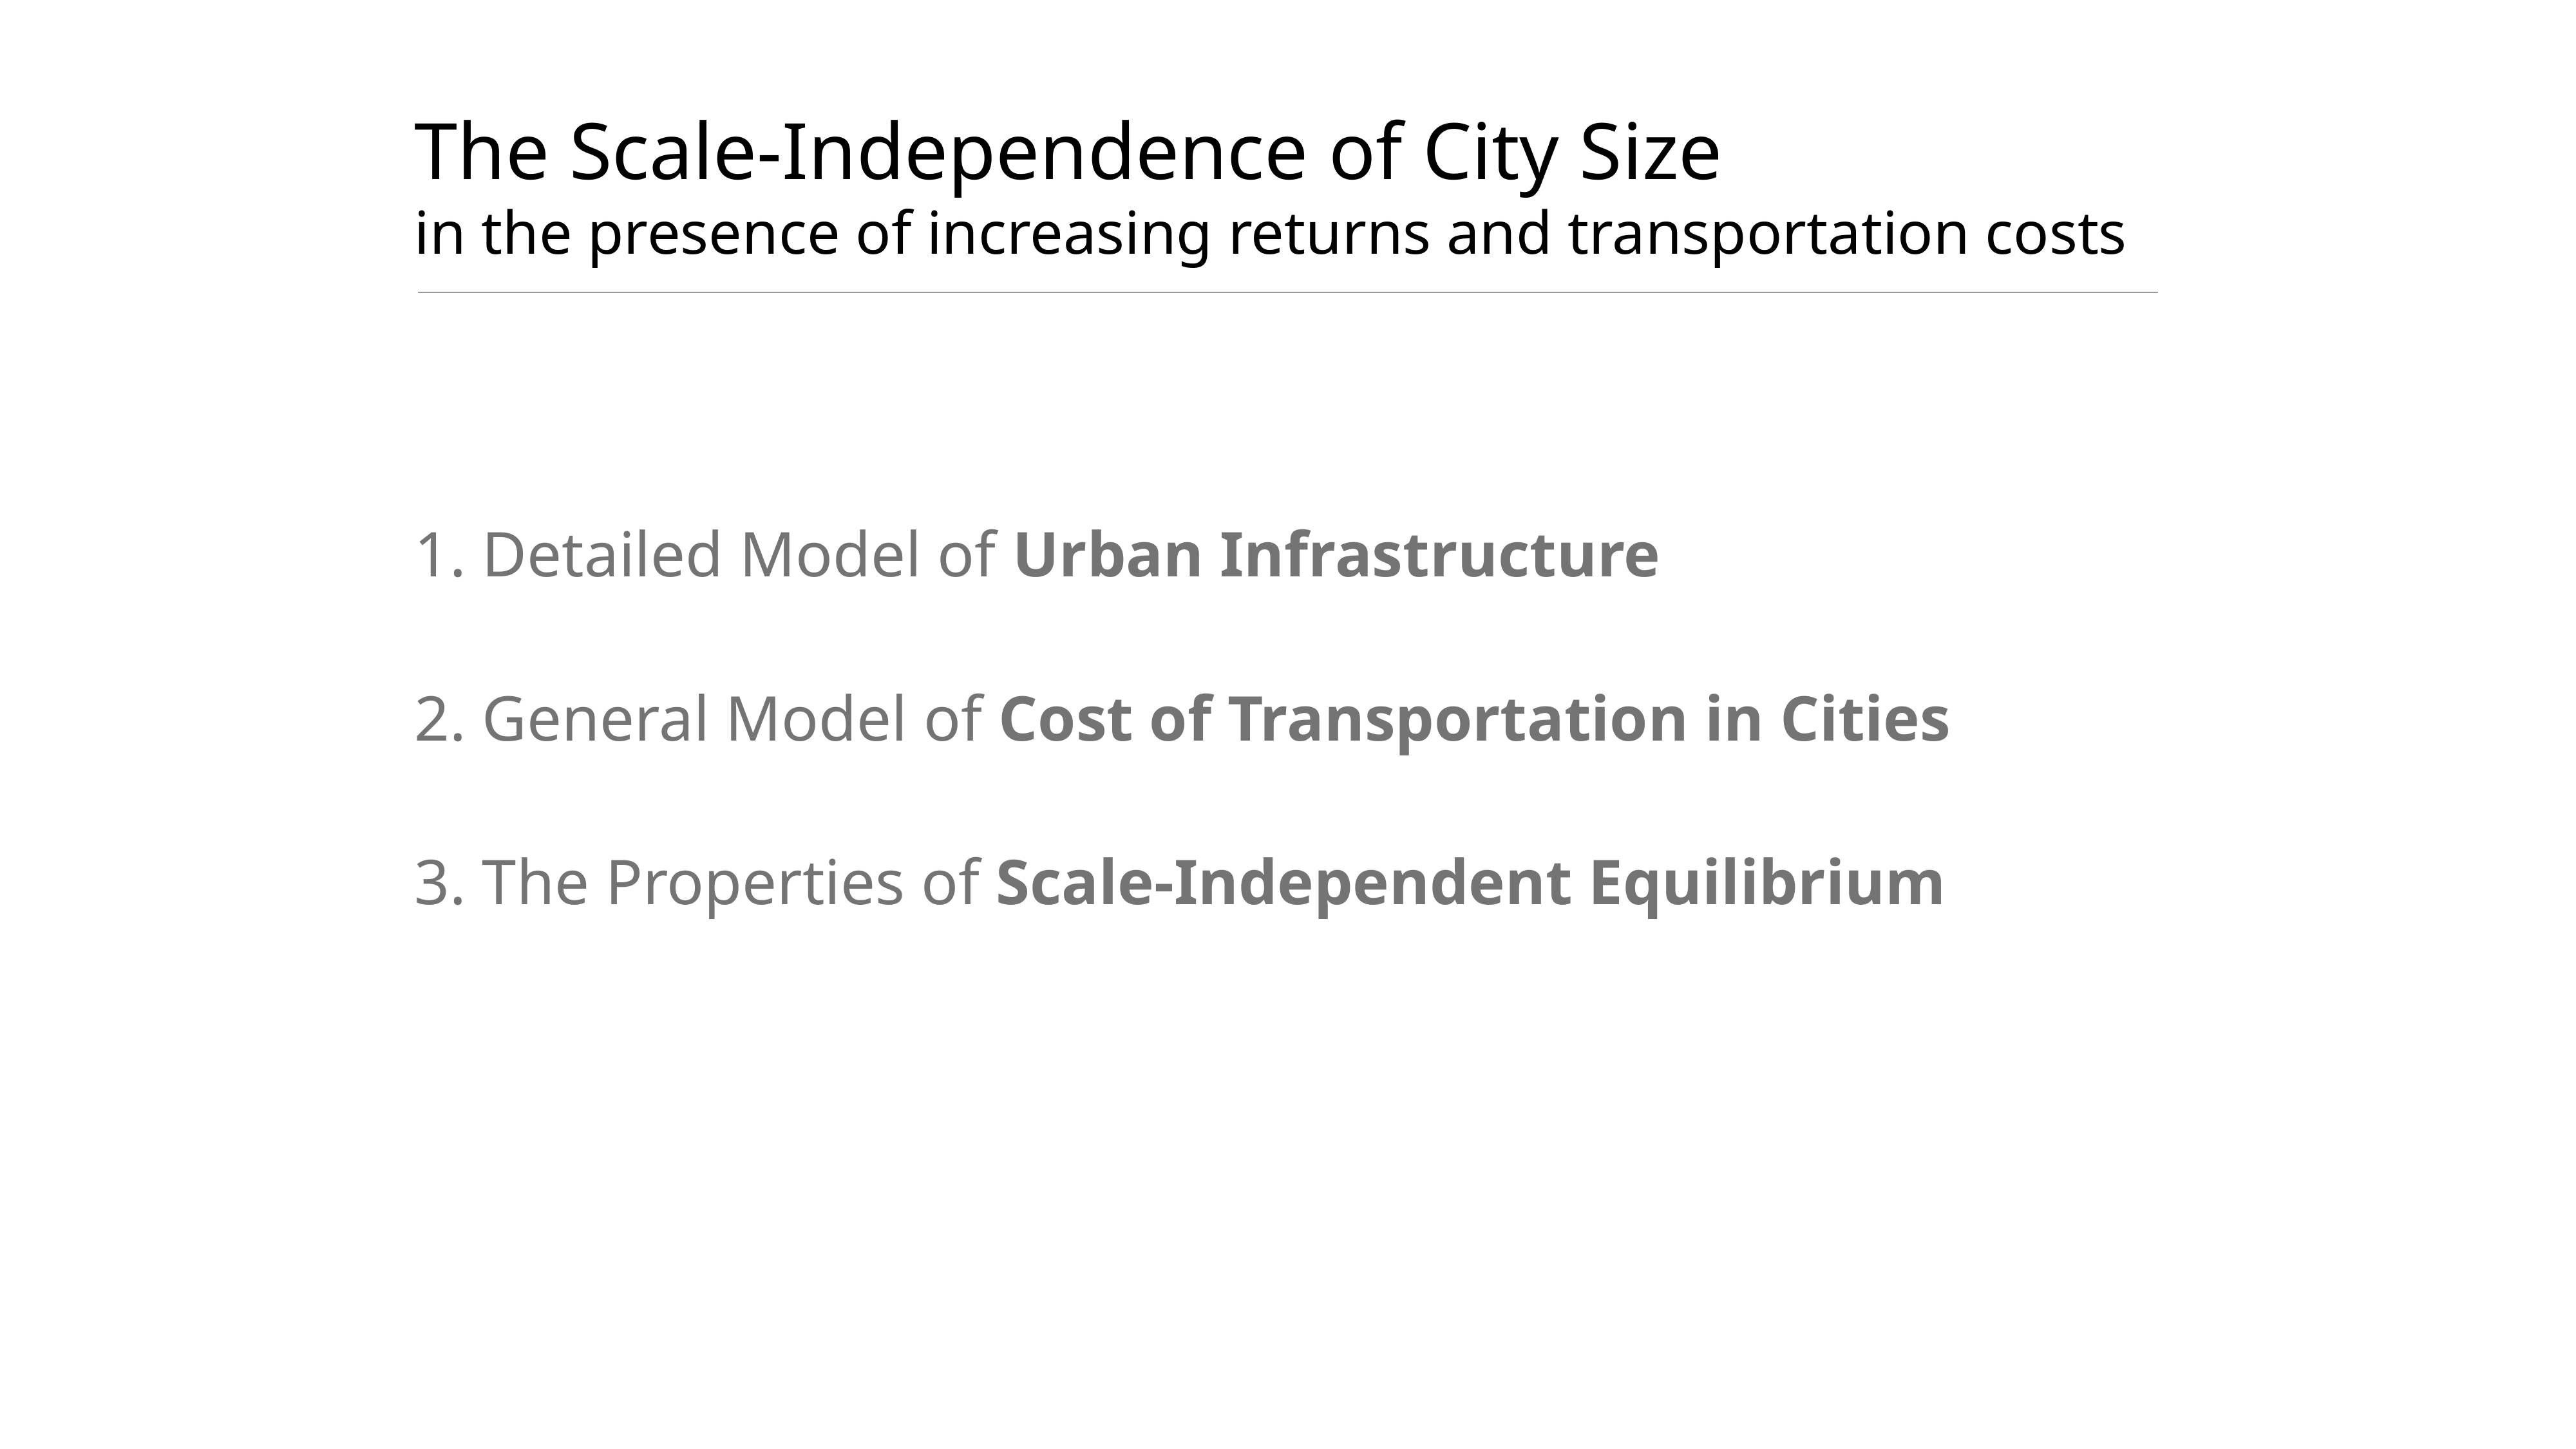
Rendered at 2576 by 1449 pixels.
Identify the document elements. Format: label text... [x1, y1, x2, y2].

title The Scale-Independence of City Size in the presence of increasing returns and transportation costs [406, 0, 2170, 274]
list 1. Detailed Model of Urban Infrastructure 2. General Model of Cost of Transportation in Cities 3. The Properties of Scale-Independent Equilibrium [406, 507, 2170, 987]
